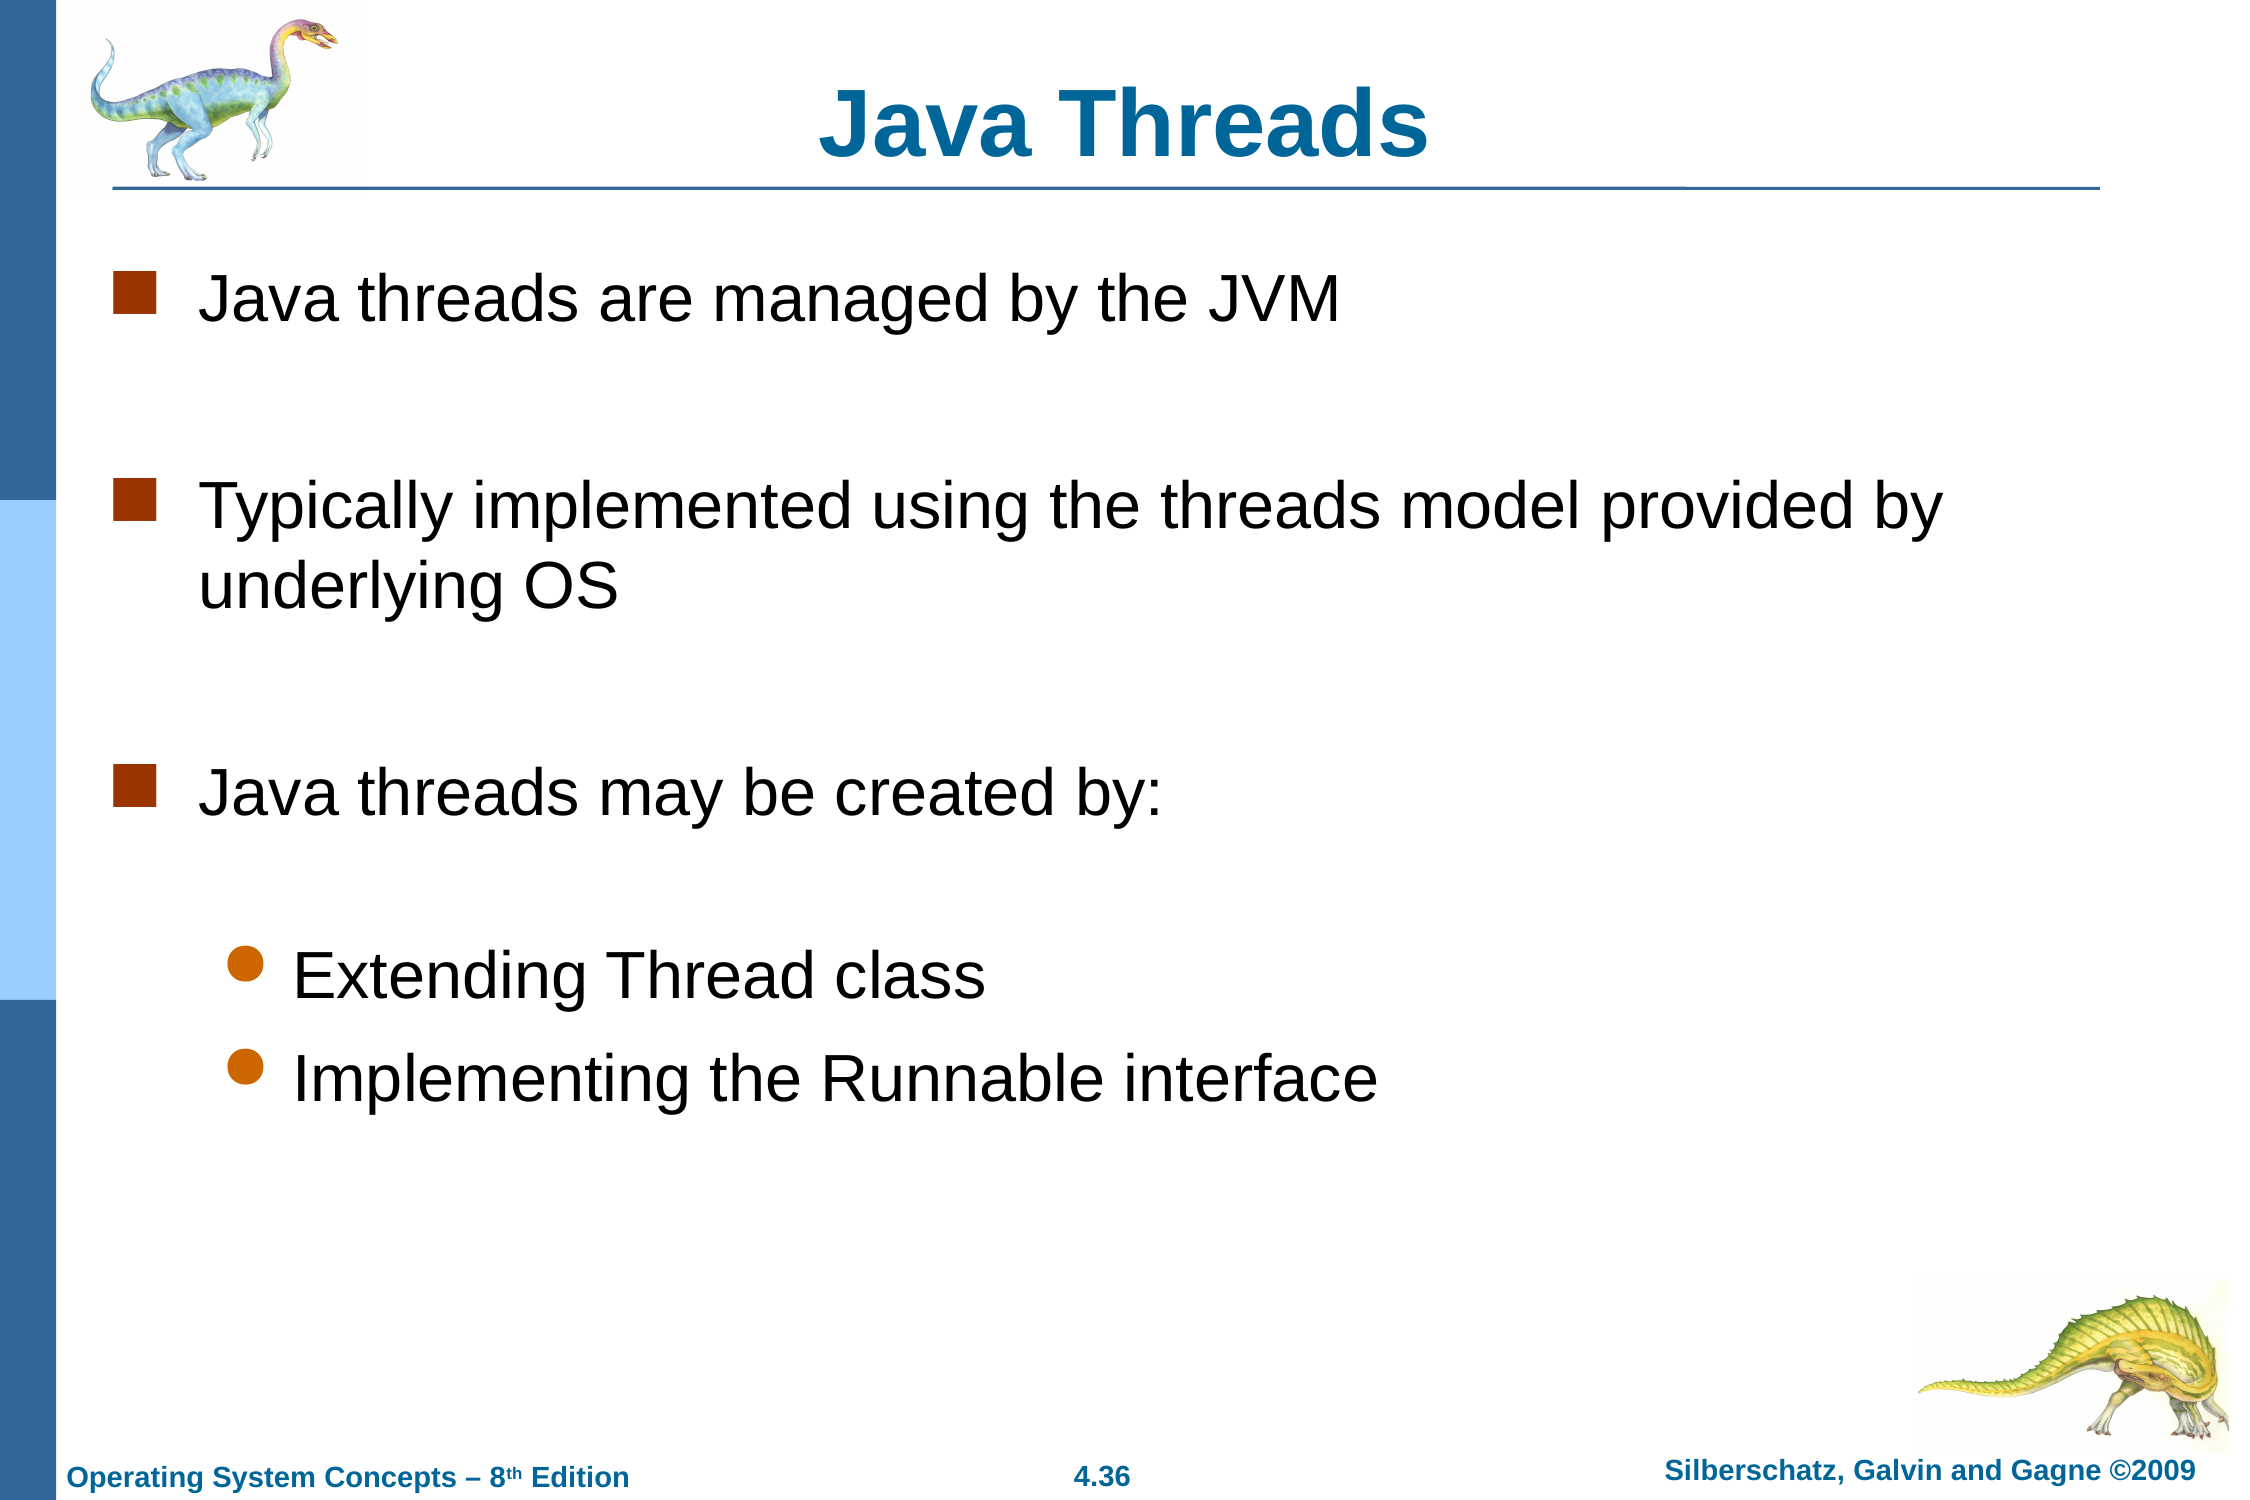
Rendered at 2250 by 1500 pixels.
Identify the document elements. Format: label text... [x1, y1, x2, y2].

picture [1913, 1279, 2229, 1453]
list Java threads are managed by the JVM Typically implemented using the threads model provided by underlying OS Java threads may be created by: Extending Thread class Implementing the Runnable interface [96, 244, 2148, 1266]
picture [70, 0, 365, 199]
title Java Threads [112, 60, 2138, 187]
